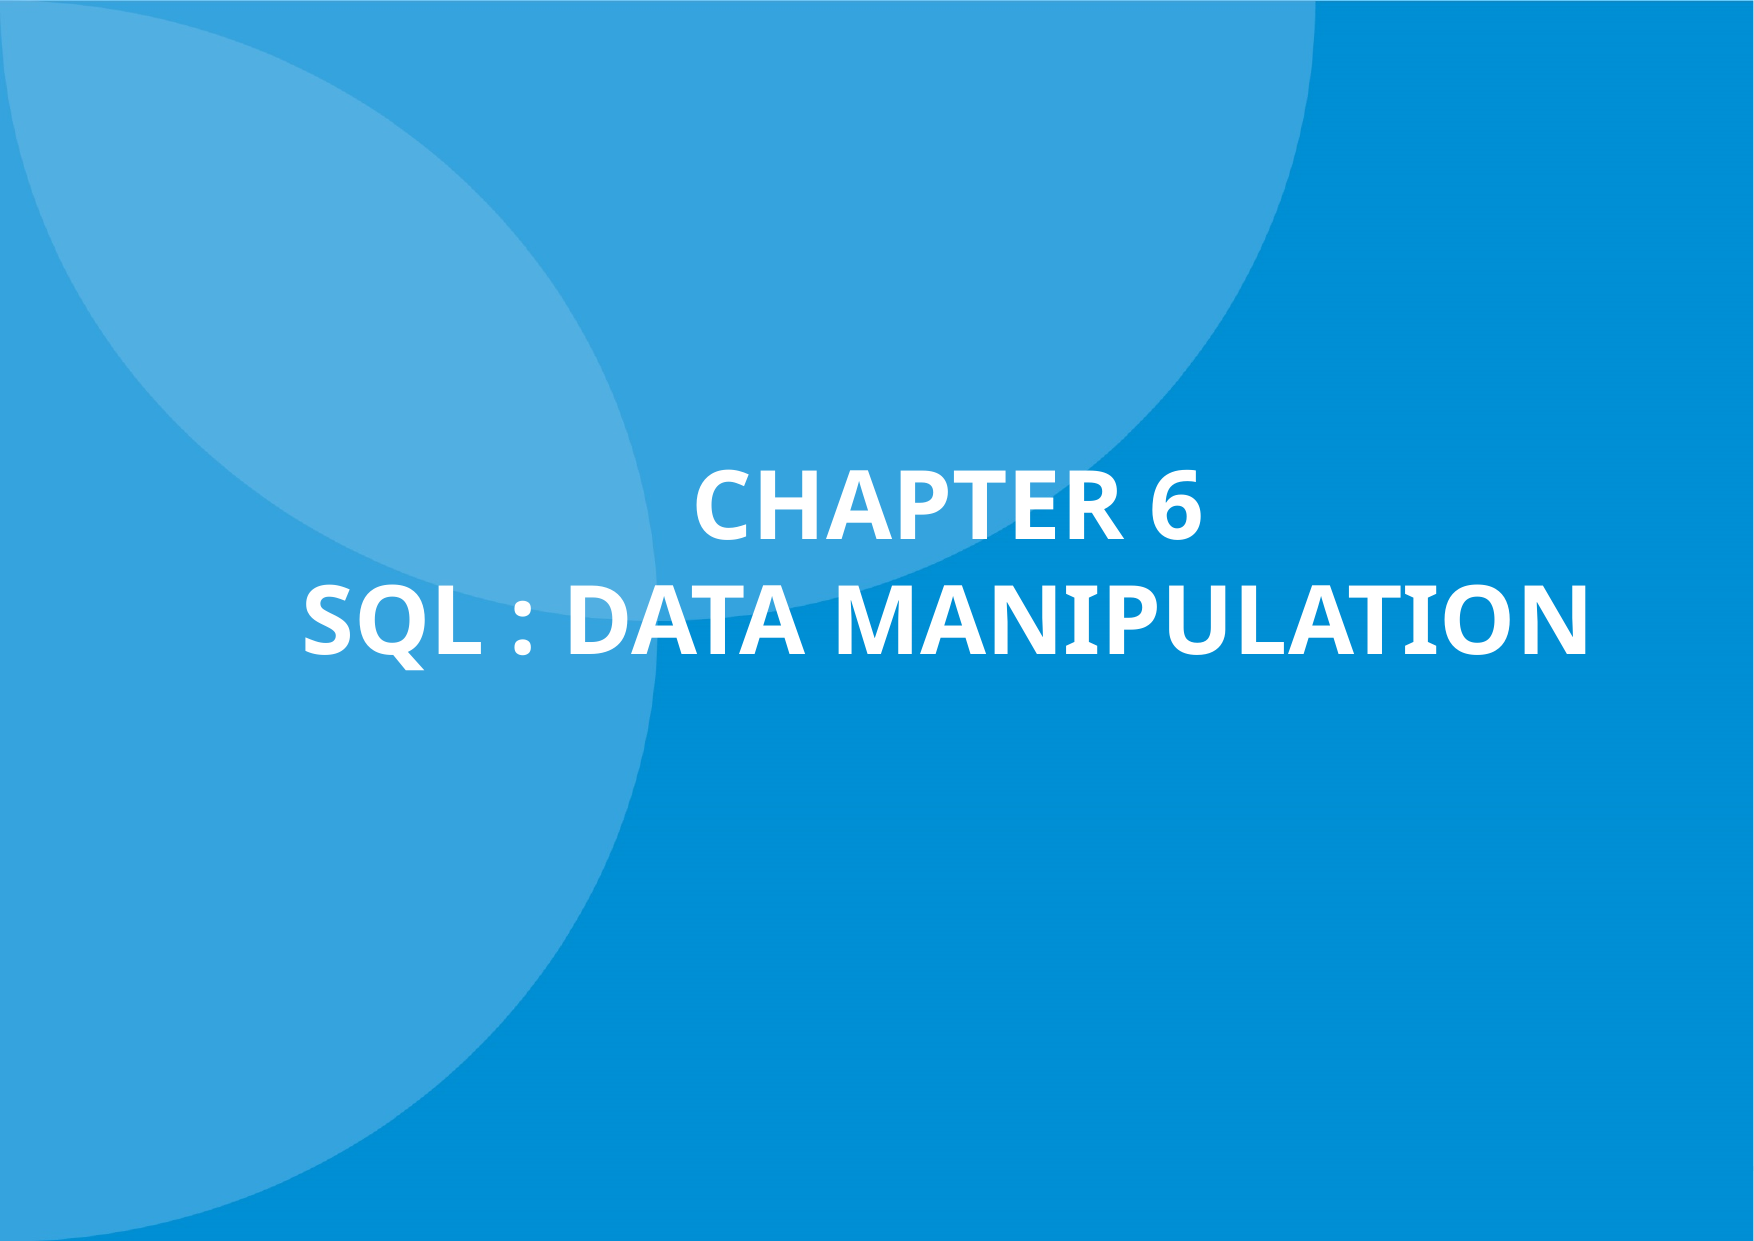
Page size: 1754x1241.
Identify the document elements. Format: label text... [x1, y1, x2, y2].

text_box [29, 0, 1217, 292]
picture [0, 0, 1754, 1241]
title CHAPTER 6 SQL : DATA MANIPULATION [87, 454, 1754, 662]
